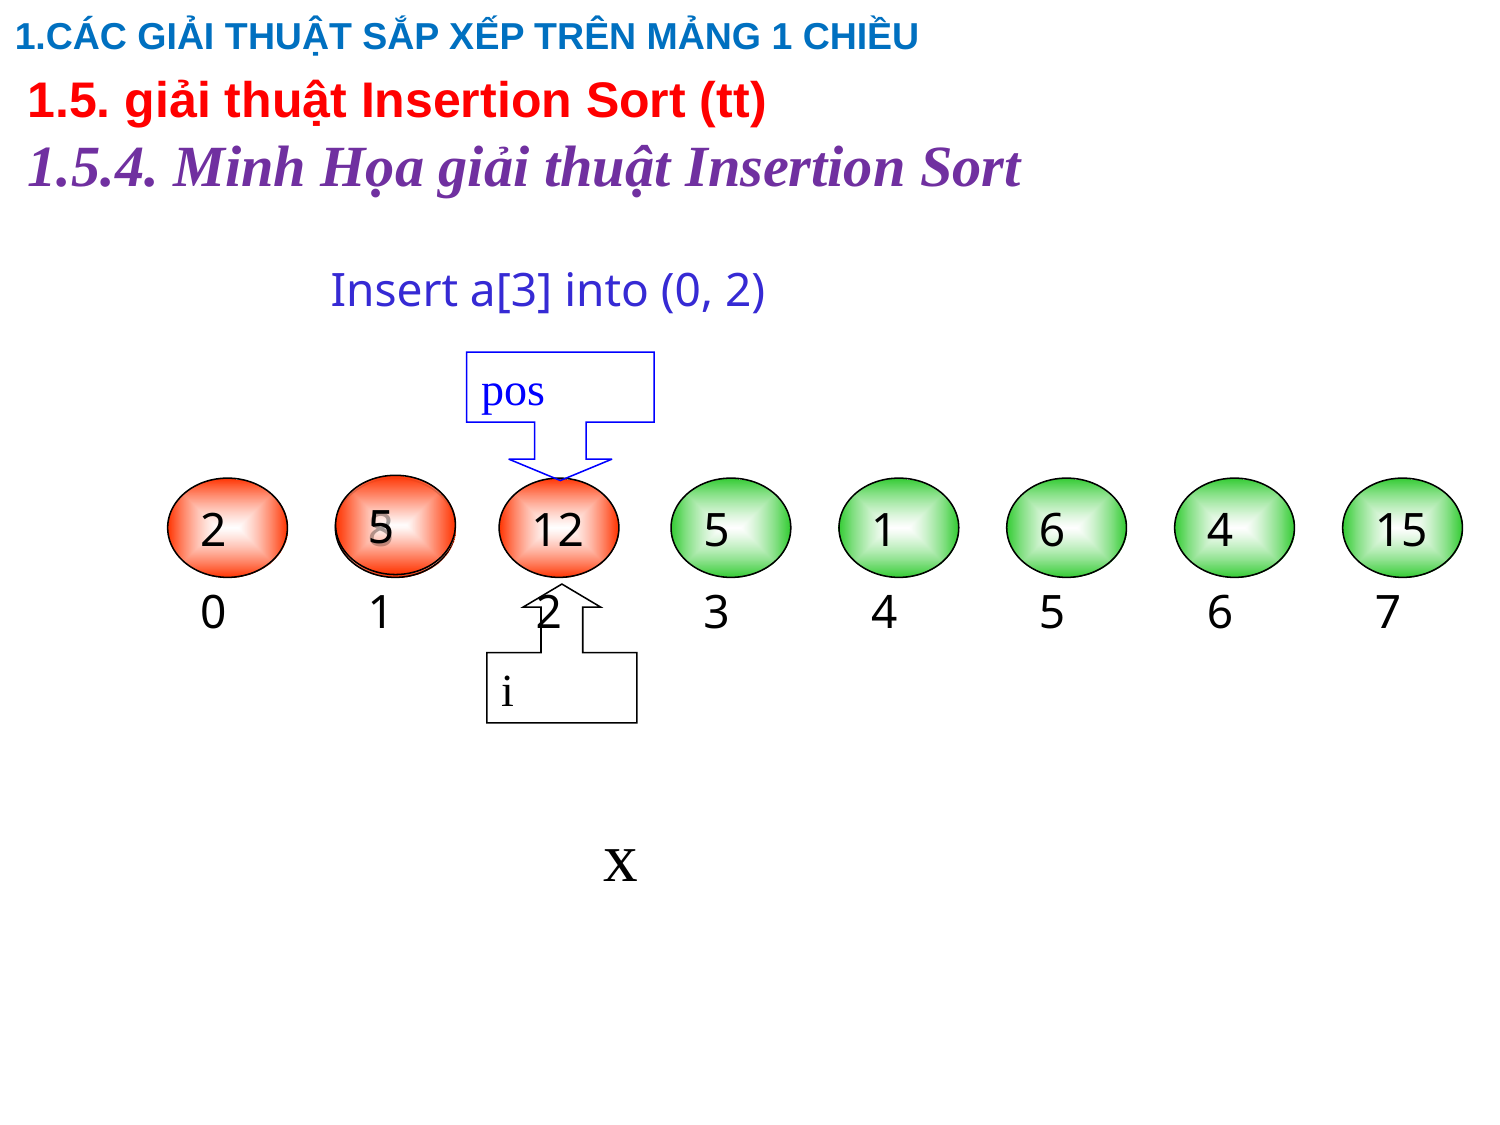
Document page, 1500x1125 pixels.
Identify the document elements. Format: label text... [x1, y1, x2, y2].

text_box 4 [1174, 478, 1295, 560]
text_box x [588, 804, 701, 903]
title 1.5. giải thuật Insertion Sort (tt) [12, 43, 1406, 122]
text_box 12 [499, 478, 619, 560]
text_box 1 [838, 478, 959, 560]
text_box 5 [335, 475, 456, 560]
text_box 1.CÁC GIẢI THUẬT SẮP XẾP TRÊN MẢNG 1 CHIỀU [0, 0, 1394, 75]
text_box 1.5.4. Minh Họa giải thuật Insertion Sort [12, 122, 1406, 213]
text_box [167, 560, 1463, 661]
text_box 6 [1006, 478, 1127, 560]
text_box 2 [167, 478, 288, 560]
text_box 15 [1342, 478, 1463, 560]
text_box pos [466, 352, 655, 481]
text_box Insert a[3] into (0, 2) [315, 252, 822, 323]
text_box 5 [671, 478, 791, 560]
text_box i [486, 661, 637, 723]
